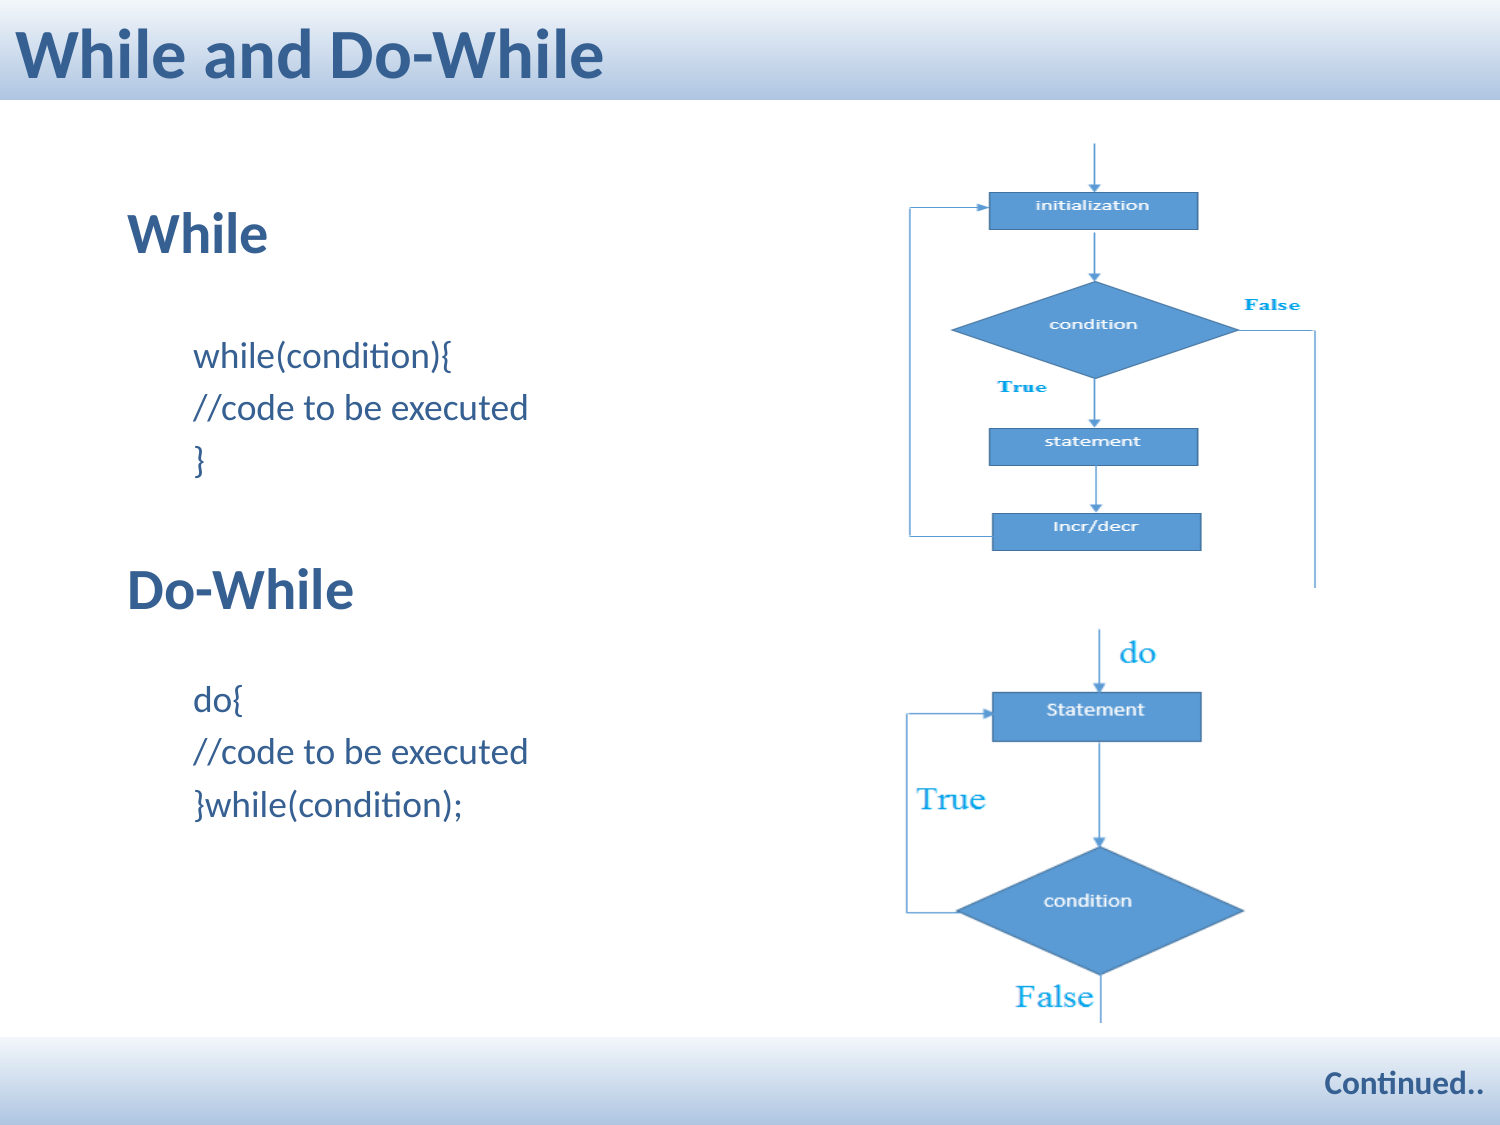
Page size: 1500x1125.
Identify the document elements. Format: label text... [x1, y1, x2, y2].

text_box Continued.. [0, 1037, 1500, 1125]
list While while(condition){ //code to be executed } Do-While do{ //code to be executed }while(condition); [112, 187, 1425, 975]
picture [874, 609, 1285, 1023]
title While and Do-While [0, 0, 1500, 100]
picture [874, 124, 1363, 588]
